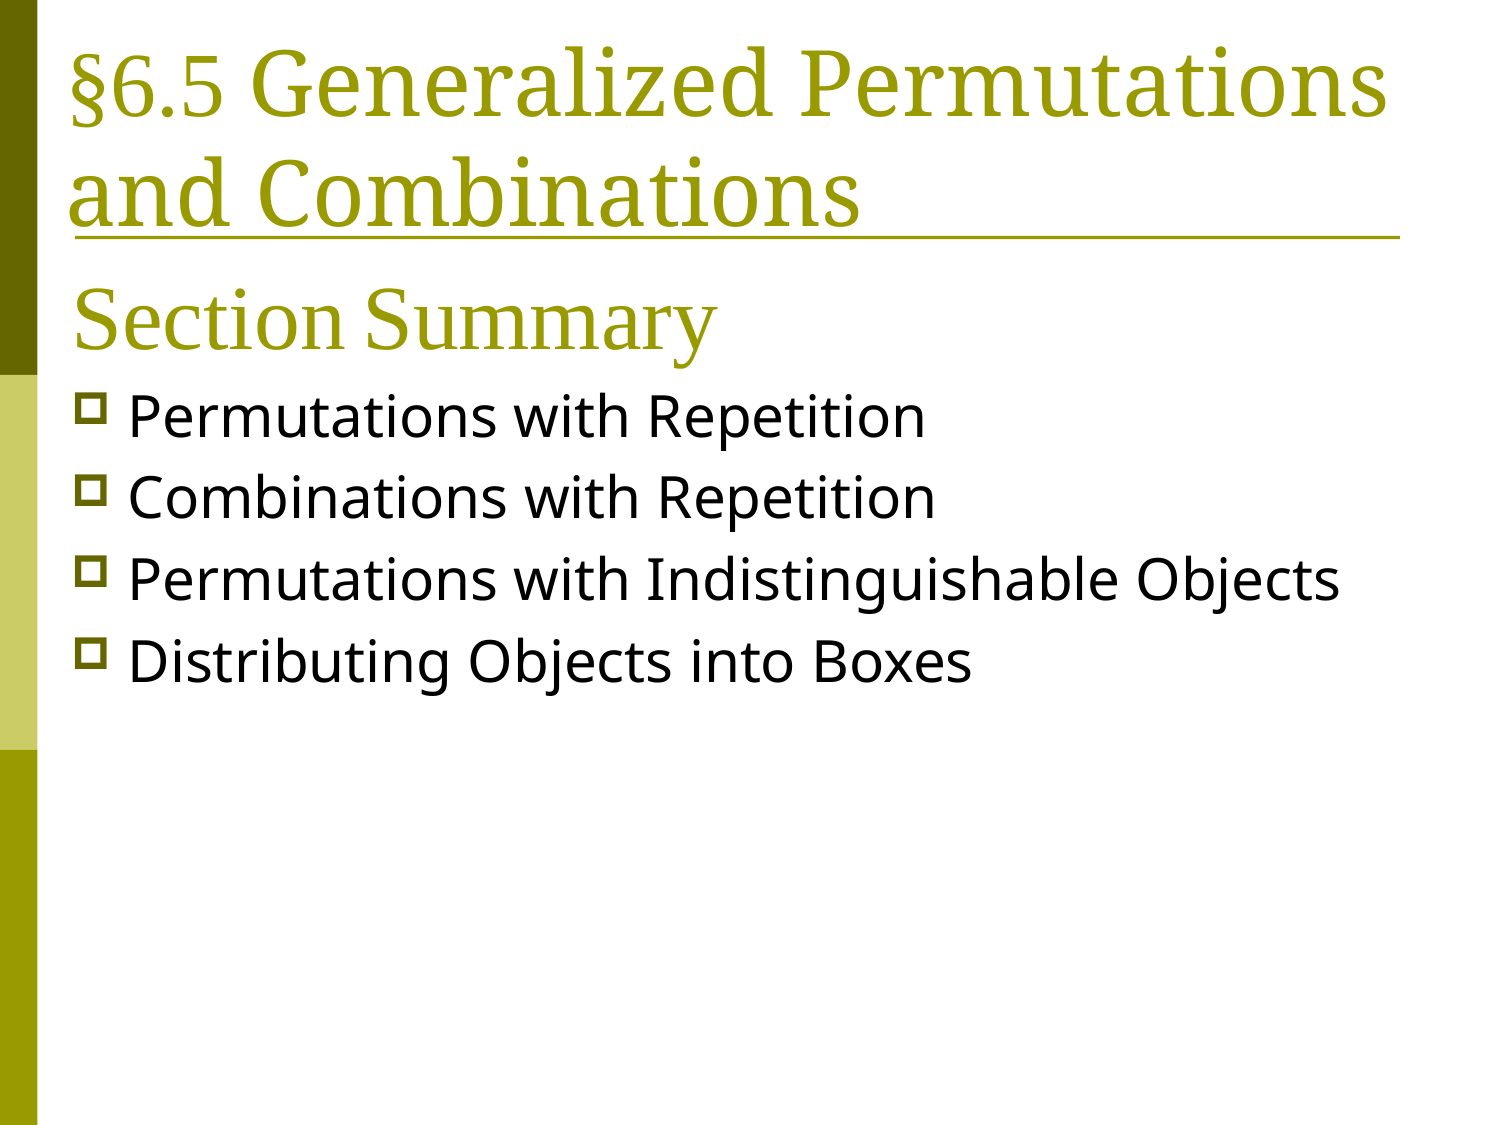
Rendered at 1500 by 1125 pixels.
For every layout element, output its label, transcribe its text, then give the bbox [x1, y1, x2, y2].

title §6.5 Generalized Permutations and Combinations [50, 27, 1438, 253]
list Section Summary Permutations with Repetition Combinations with Repetition Permutations with Indistinguishable Objects Distributing Objects into Boxes [56, 249, 1444, 994]
